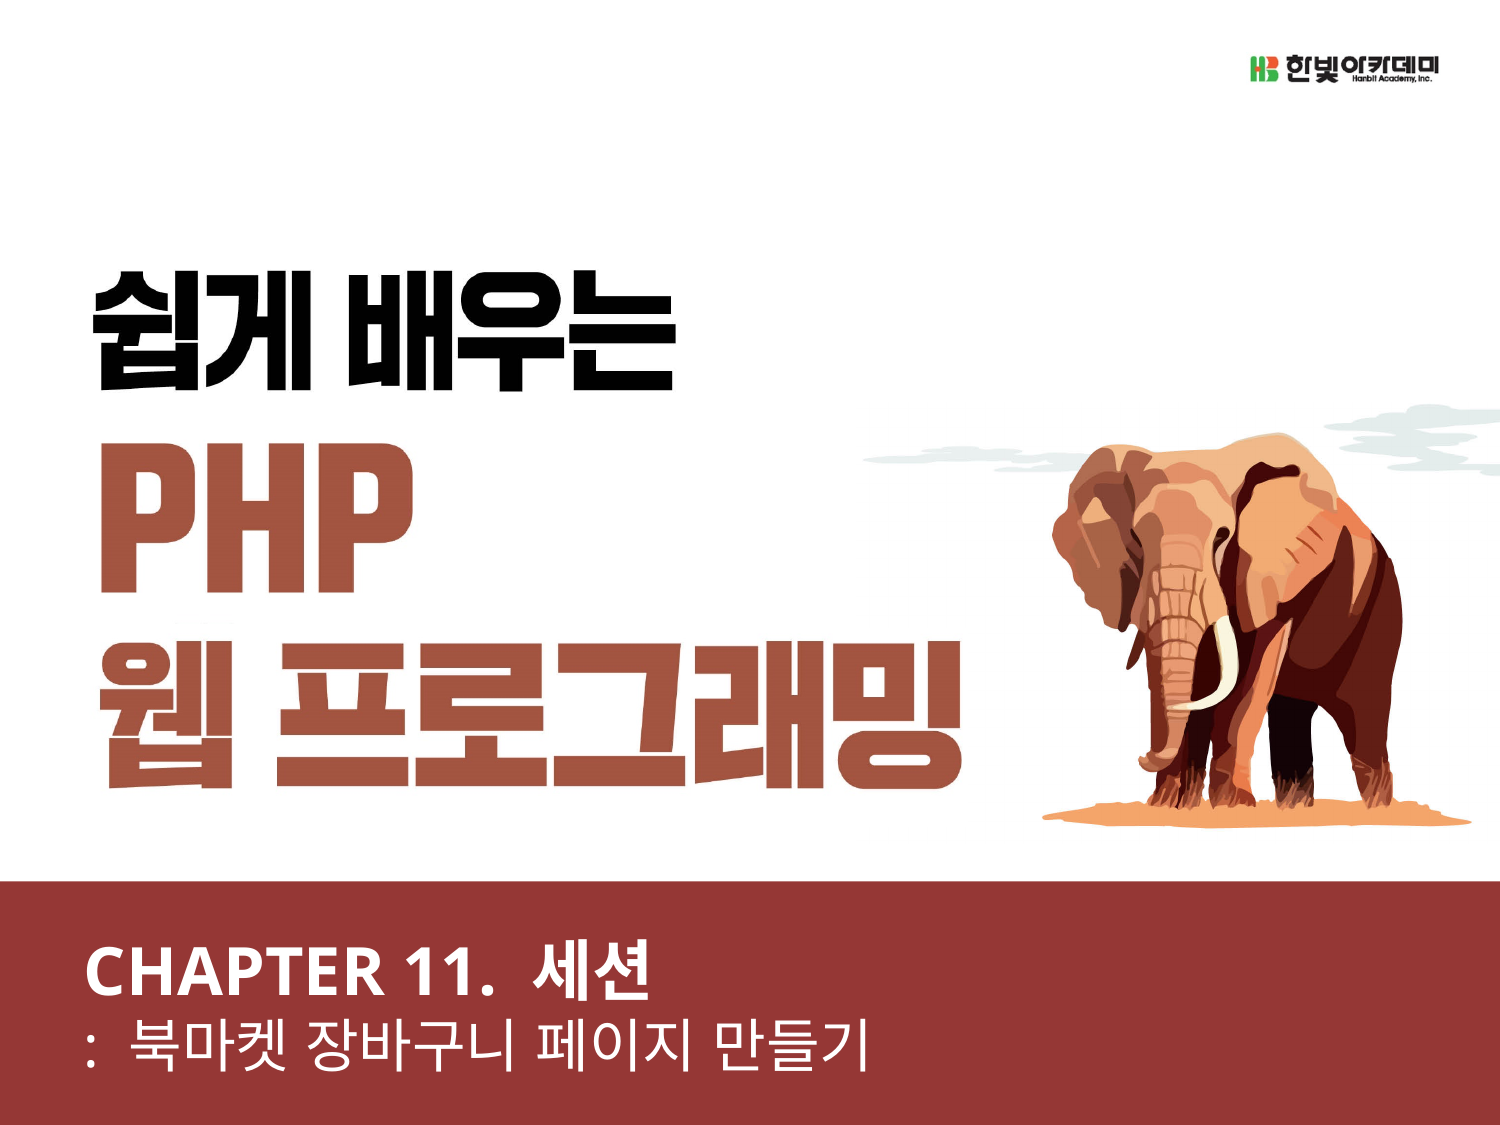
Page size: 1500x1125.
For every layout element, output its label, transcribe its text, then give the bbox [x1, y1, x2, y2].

title CHAPTER 11. 세션 : 북마켓 장바구니 페이지 만들기 [68, 952, 1432, 1056]
picture [74, 231, 700, 624]
picture [1246, 52, 1441, 85]
picture [80, 633, 963, 799]
picture [856, 402, 1500, 844]
